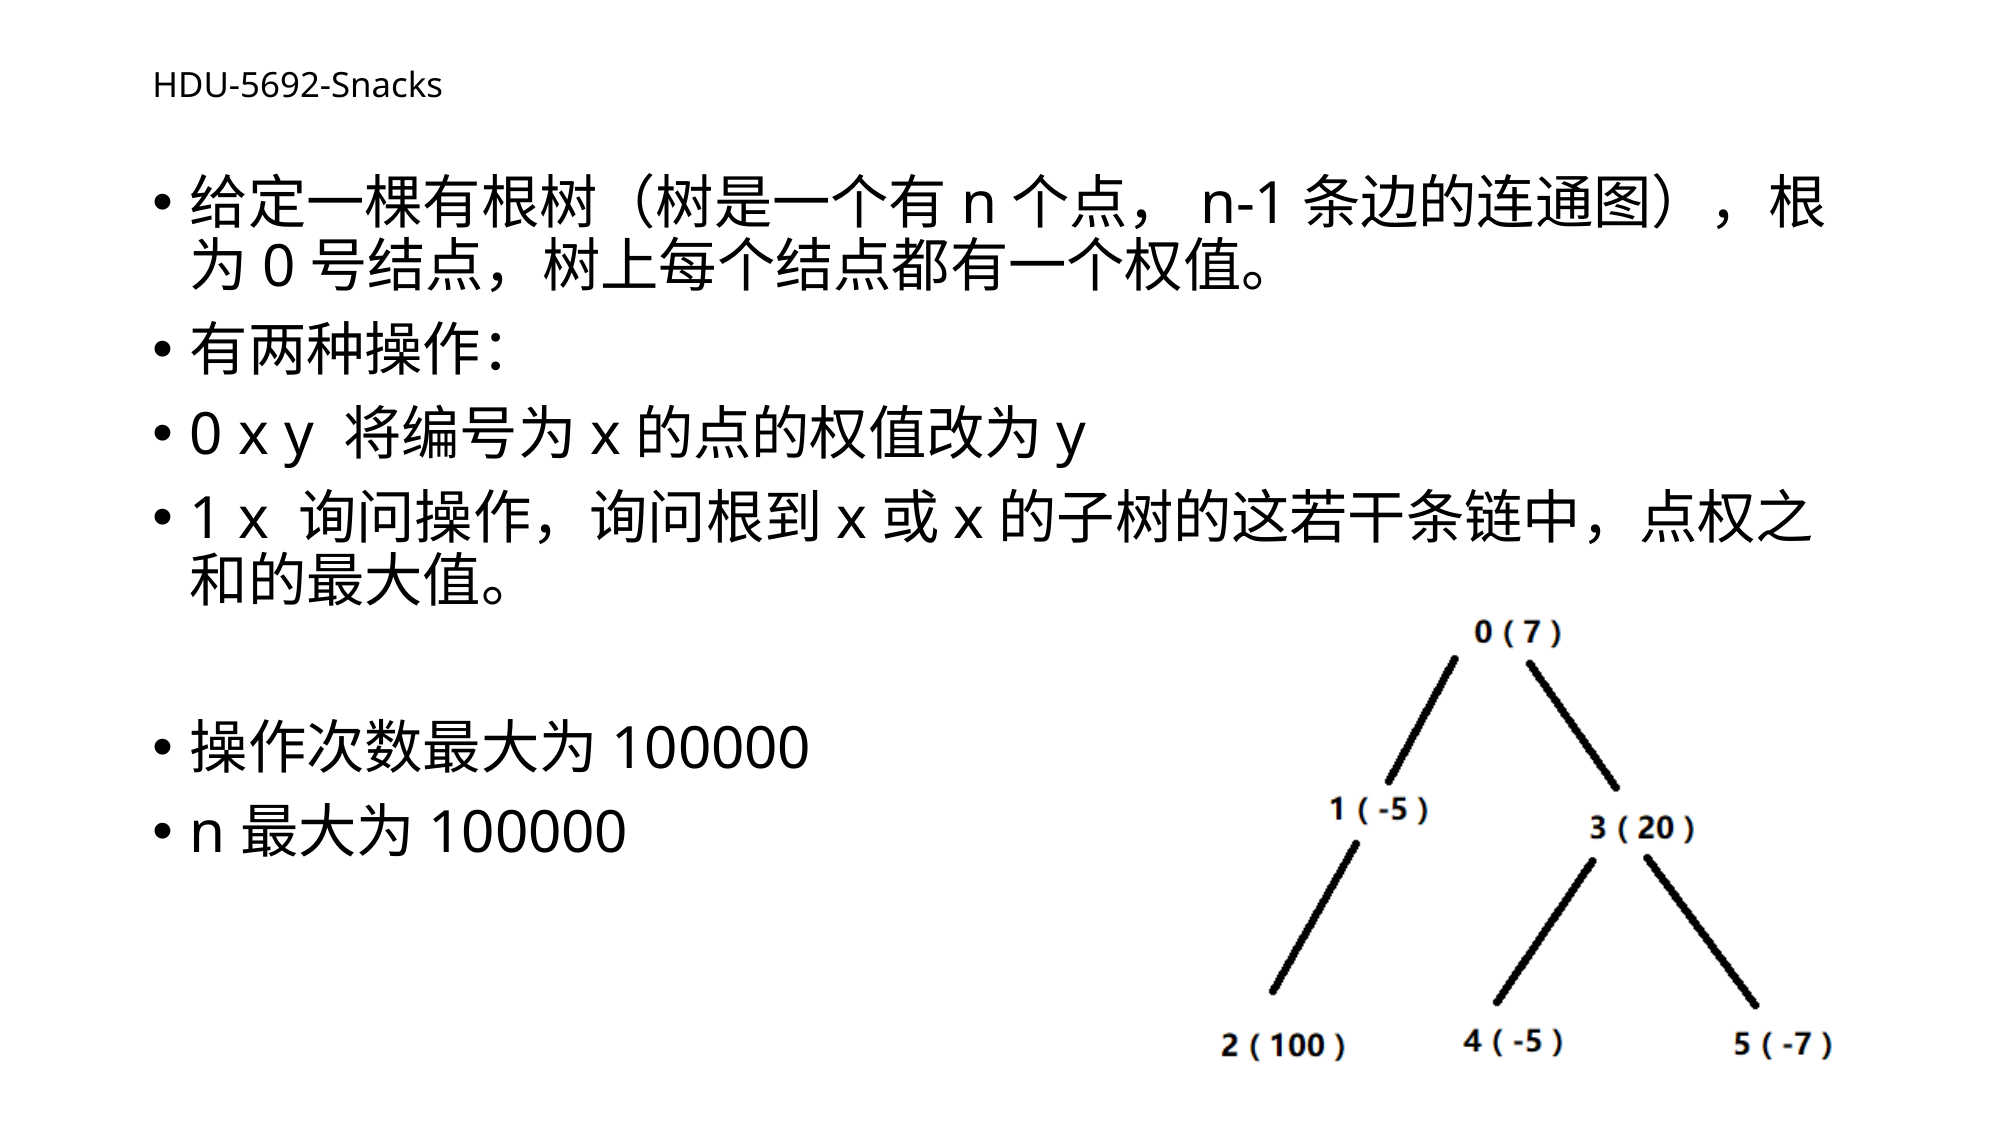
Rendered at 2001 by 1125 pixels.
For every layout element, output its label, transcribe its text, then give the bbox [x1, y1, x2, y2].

list 给定一棵有根树（树是一个有n个点，n-1条边的连通图），根为0号结点，树上每个结点都有一个权值。 有两种操作： 0 x y 将编号为x的点的权值改为y 1 x 询问操作，询问根到x或x的子树的这若干条链中，点权之和的最大值。 操作次数最大为100000 n最大为100000 [137, 166, 1863, 880]
picture [1166, 585, 1888, 1094]
title HDU-5692-Snacks [137, 59, 1582, 113]
